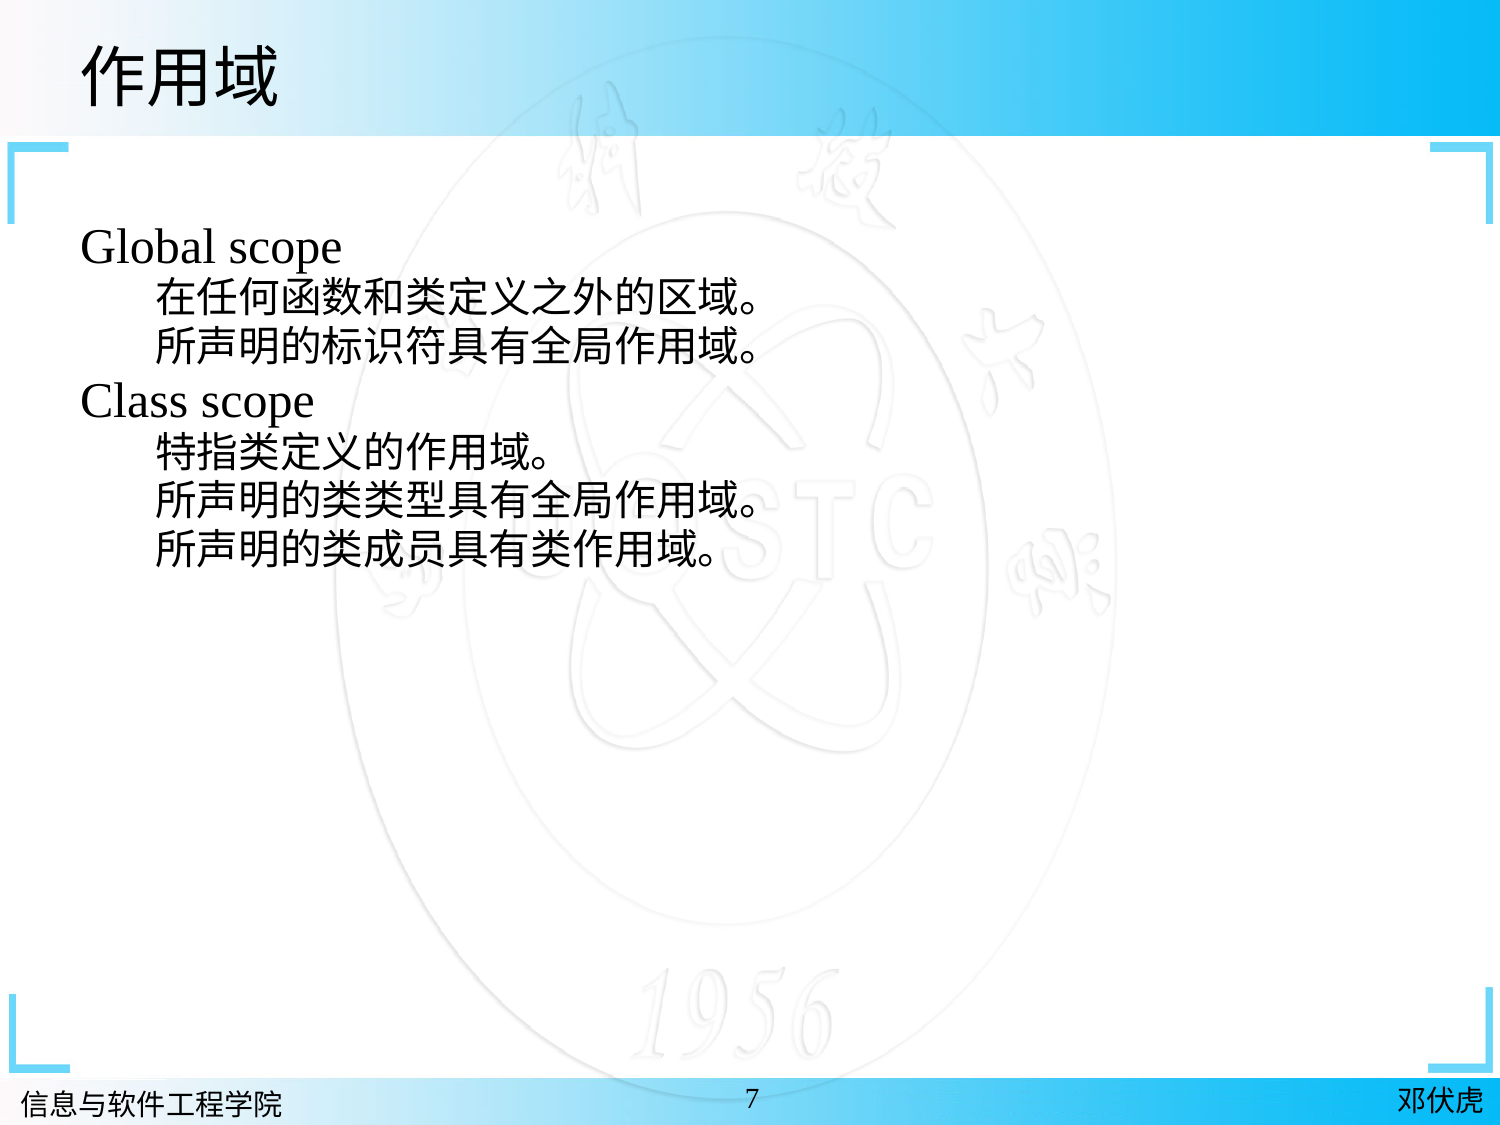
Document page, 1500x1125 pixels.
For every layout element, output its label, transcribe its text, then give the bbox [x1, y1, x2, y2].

subtitle Global scope 在任何函数和类定义之外的区域。 所声明的标识符具有全局作用域。 Class scope 特指类定义的作用域。 所声明的类类型具有全局作用域。 所声明的类成员具有类作用域。 [64, 136, 1424, 1067]
text_box 作用域 [64, 26, 1139, 136]
picture [0, 0, 1500, 1125]
footer 信息与软件工程学院 [5, 1079, 627, 1125]
slide_number 邓伏虎 [878, 1074, 1500, 1125]
slide_number 7 [657, 1072, 848, 1125]
